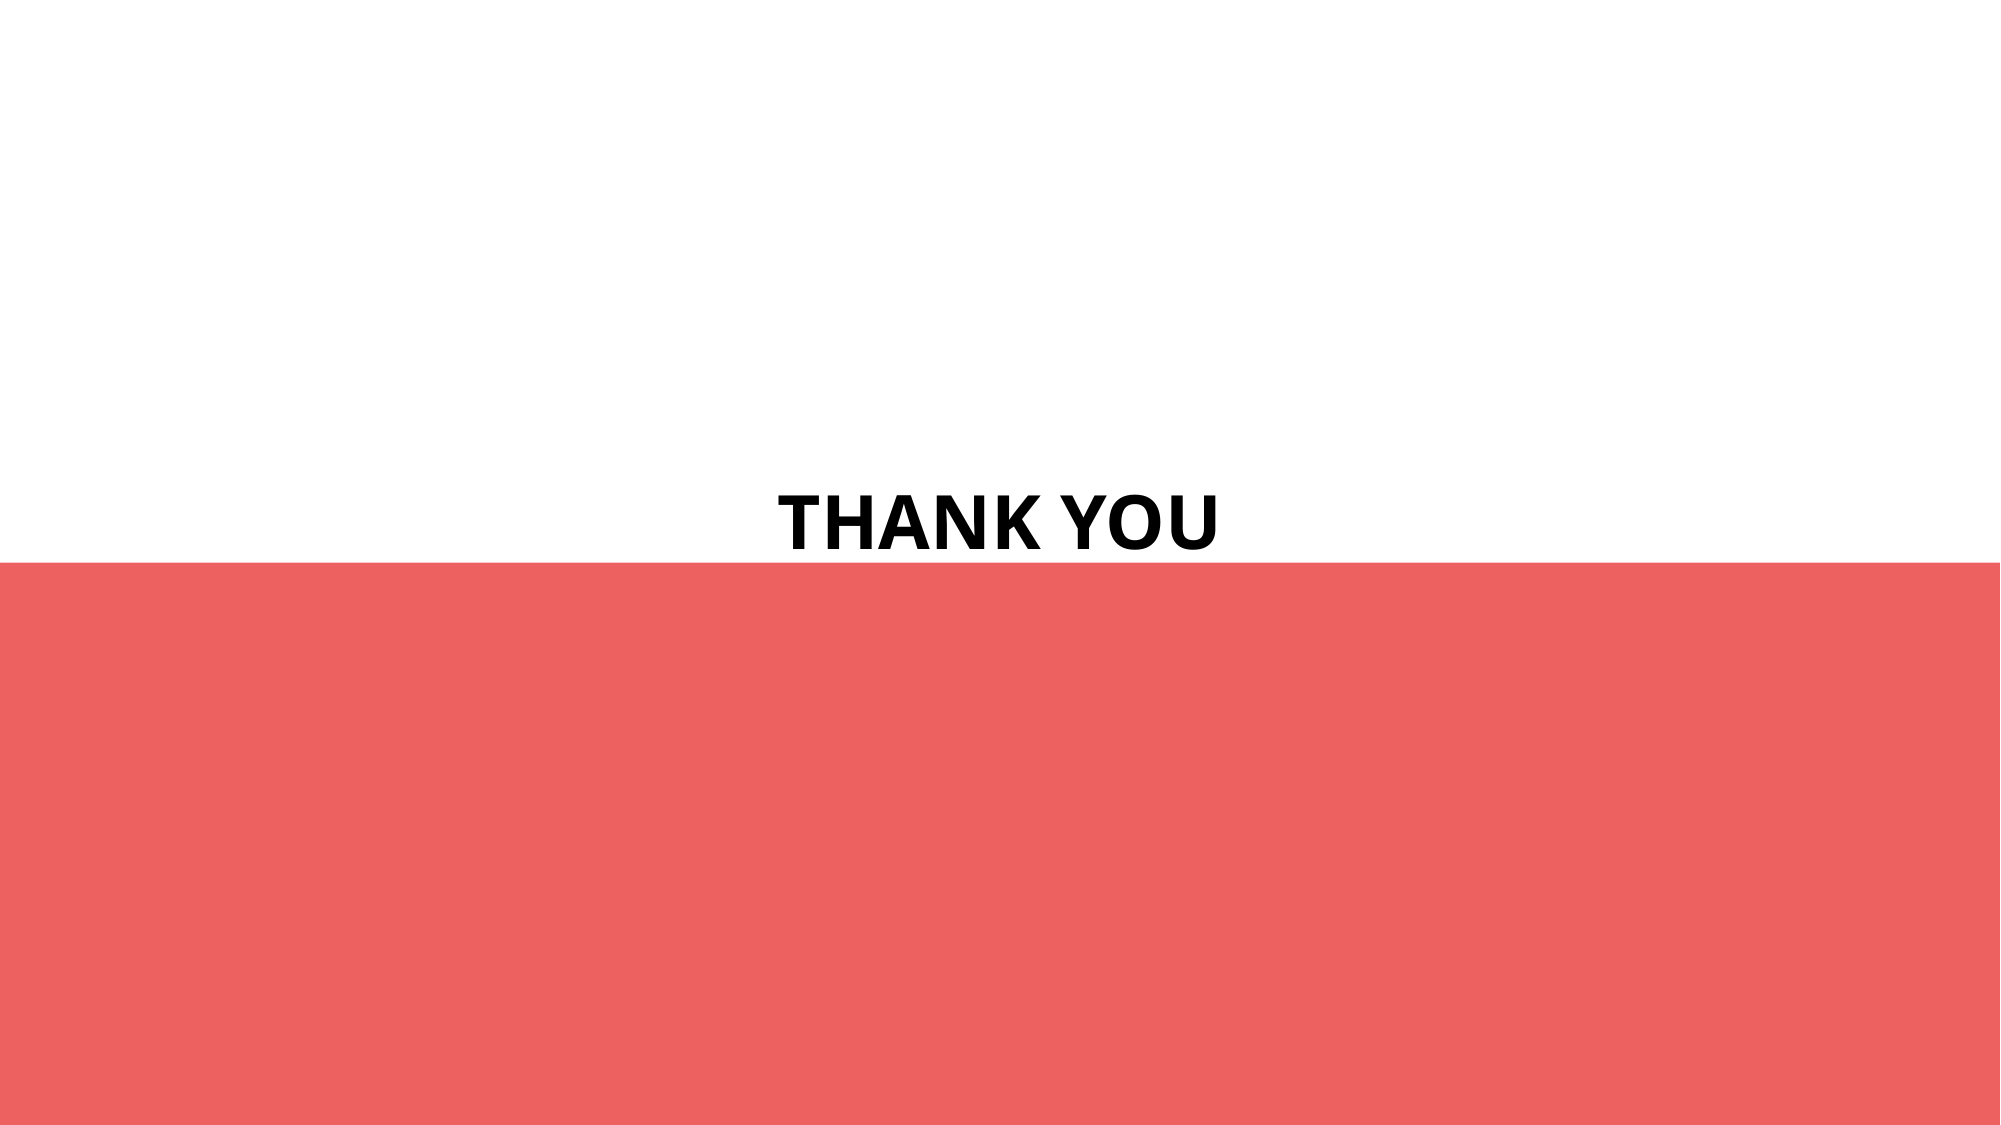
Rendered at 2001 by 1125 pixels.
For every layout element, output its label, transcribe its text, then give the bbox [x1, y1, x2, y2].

subtitle THANK YOU [229, 477, 1771, 606]
